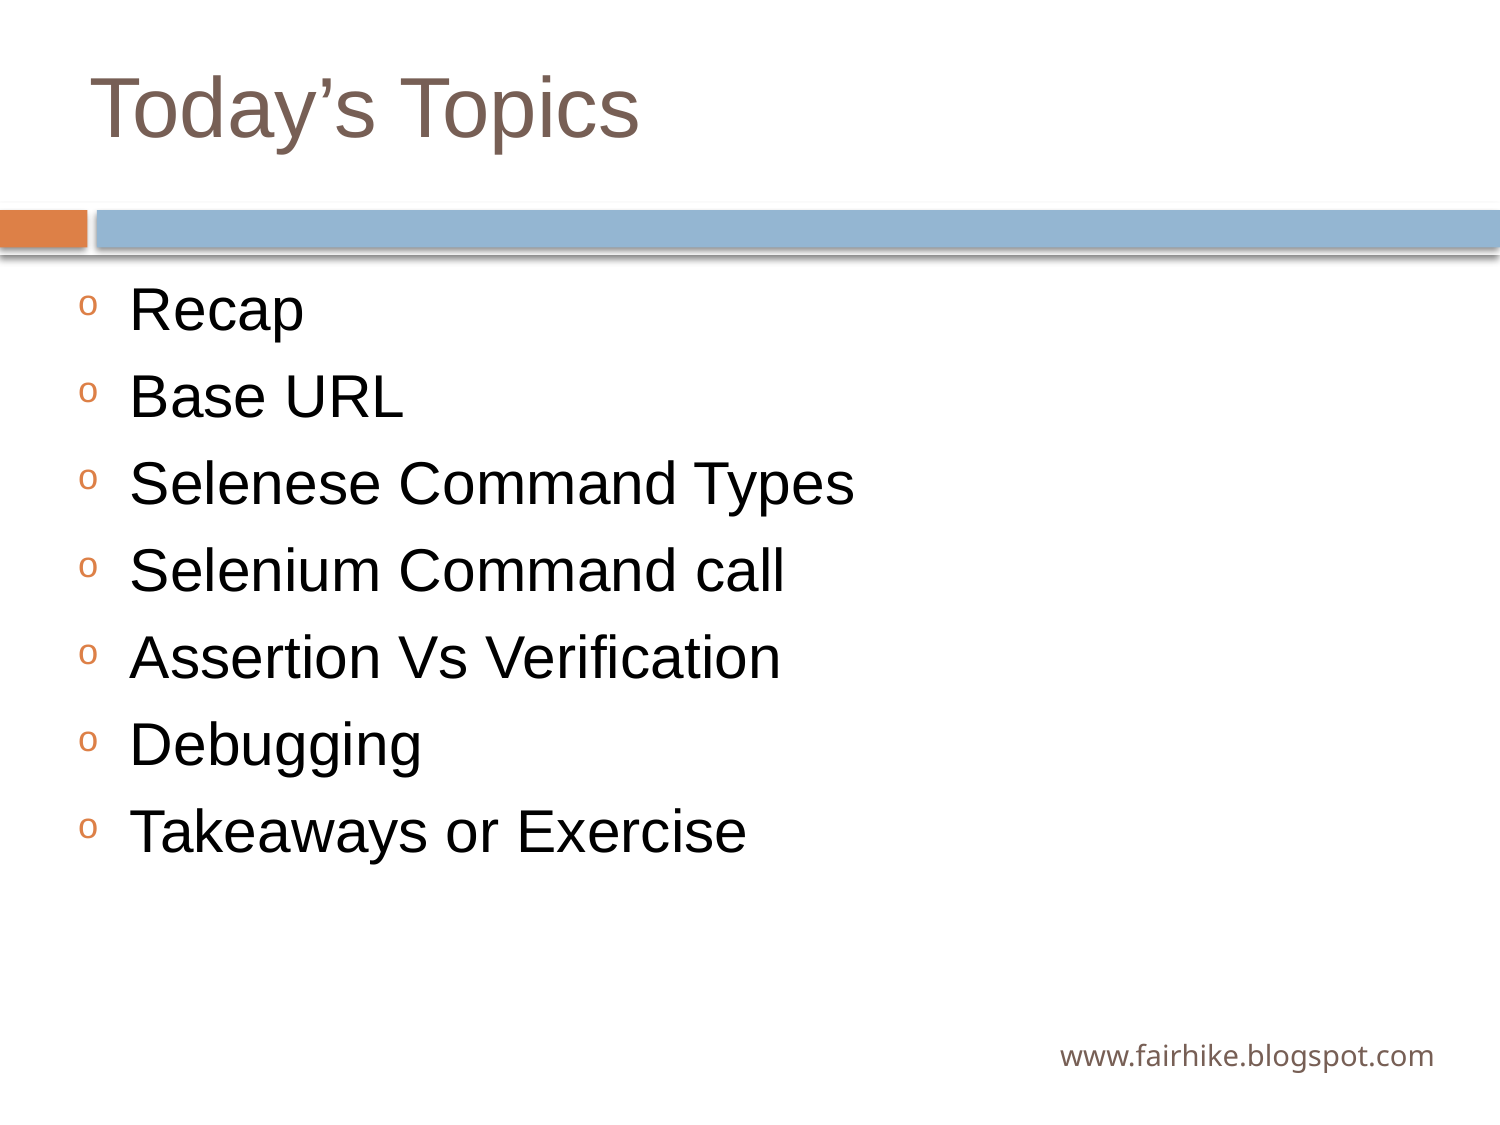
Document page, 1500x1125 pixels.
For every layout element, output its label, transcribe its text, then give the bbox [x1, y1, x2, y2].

list Recap Base URL Selenese Command Types Selenium Command call Assertion Vs Verification Debugging Takeaways or Exercise [62, 262, 1475, 1013]
title Today’s Topics [75, 45, 1425, 163]
footer www.fairhike.blogspot.com [99, 1024, 1450, 1085]
